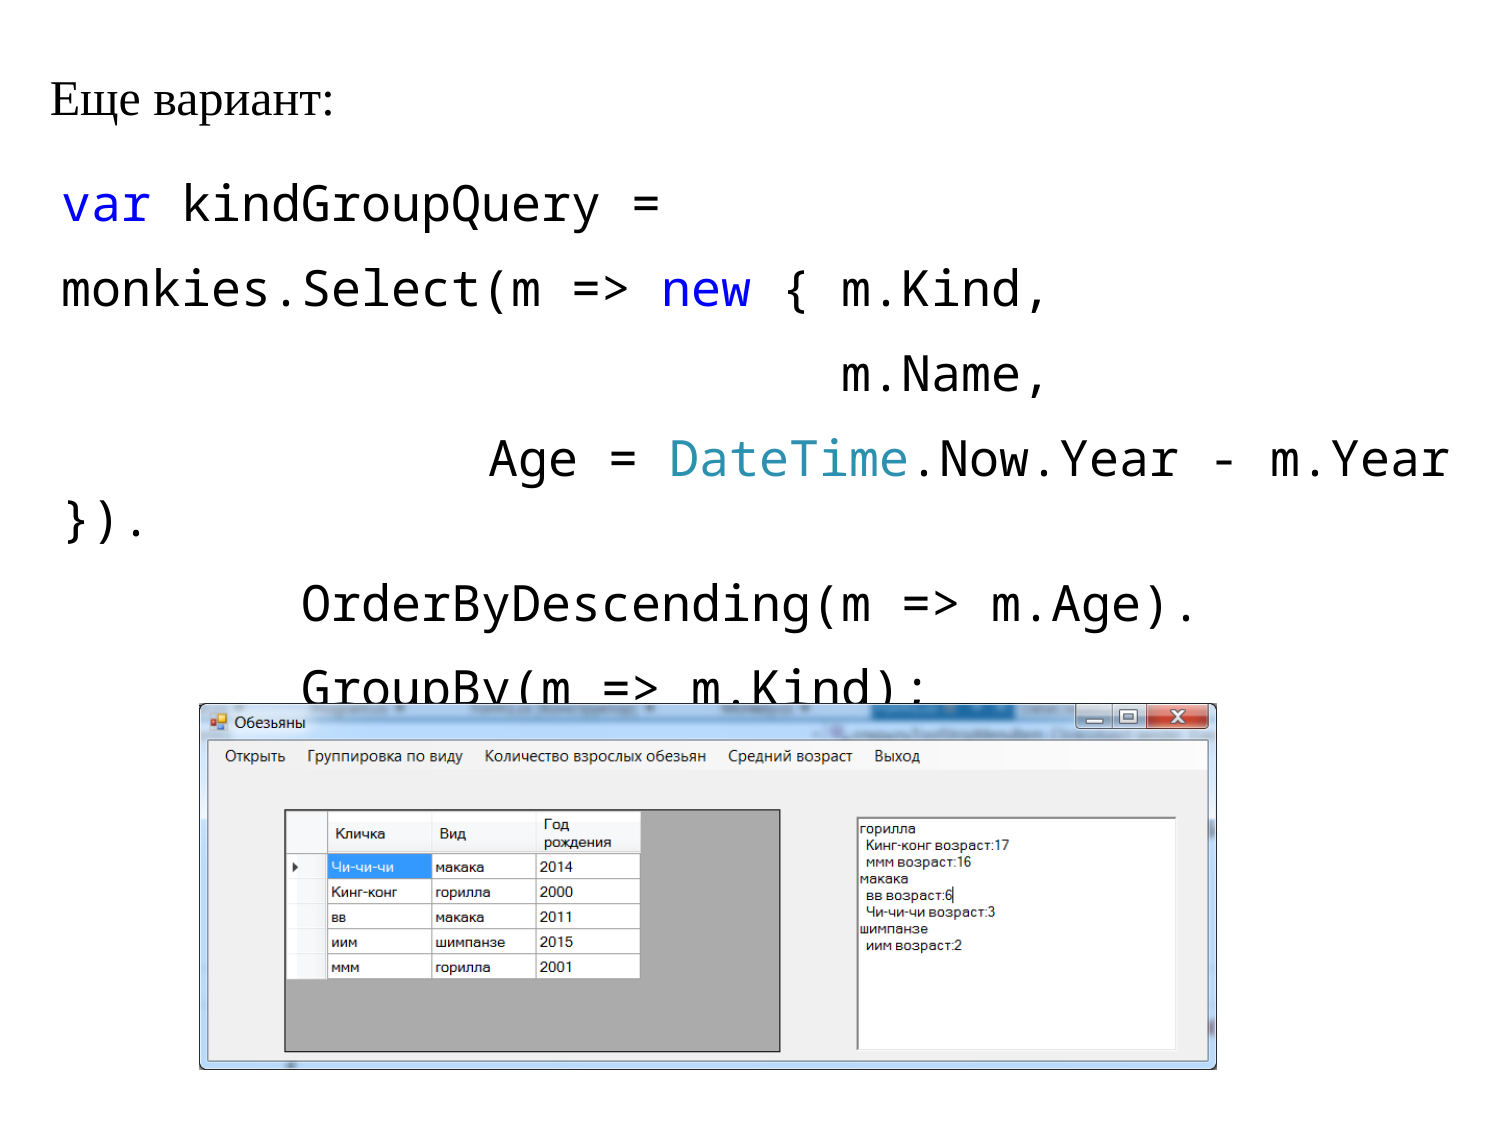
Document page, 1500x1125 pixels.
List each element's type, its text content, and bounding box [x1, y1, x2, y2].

picture [198, 702, 1218, 1070]
text_box var kindGroupQuery = monkies.Select(m => new { m.Kind, m.Name, Age = DateTime.Now.Year - m.Year }). OrderByDescending(m => m.Age). GroupBy(m => m.Kind); [46, 164, 1465, 724]
text_box Еще вариант: [35, 58, 1430, 134]
